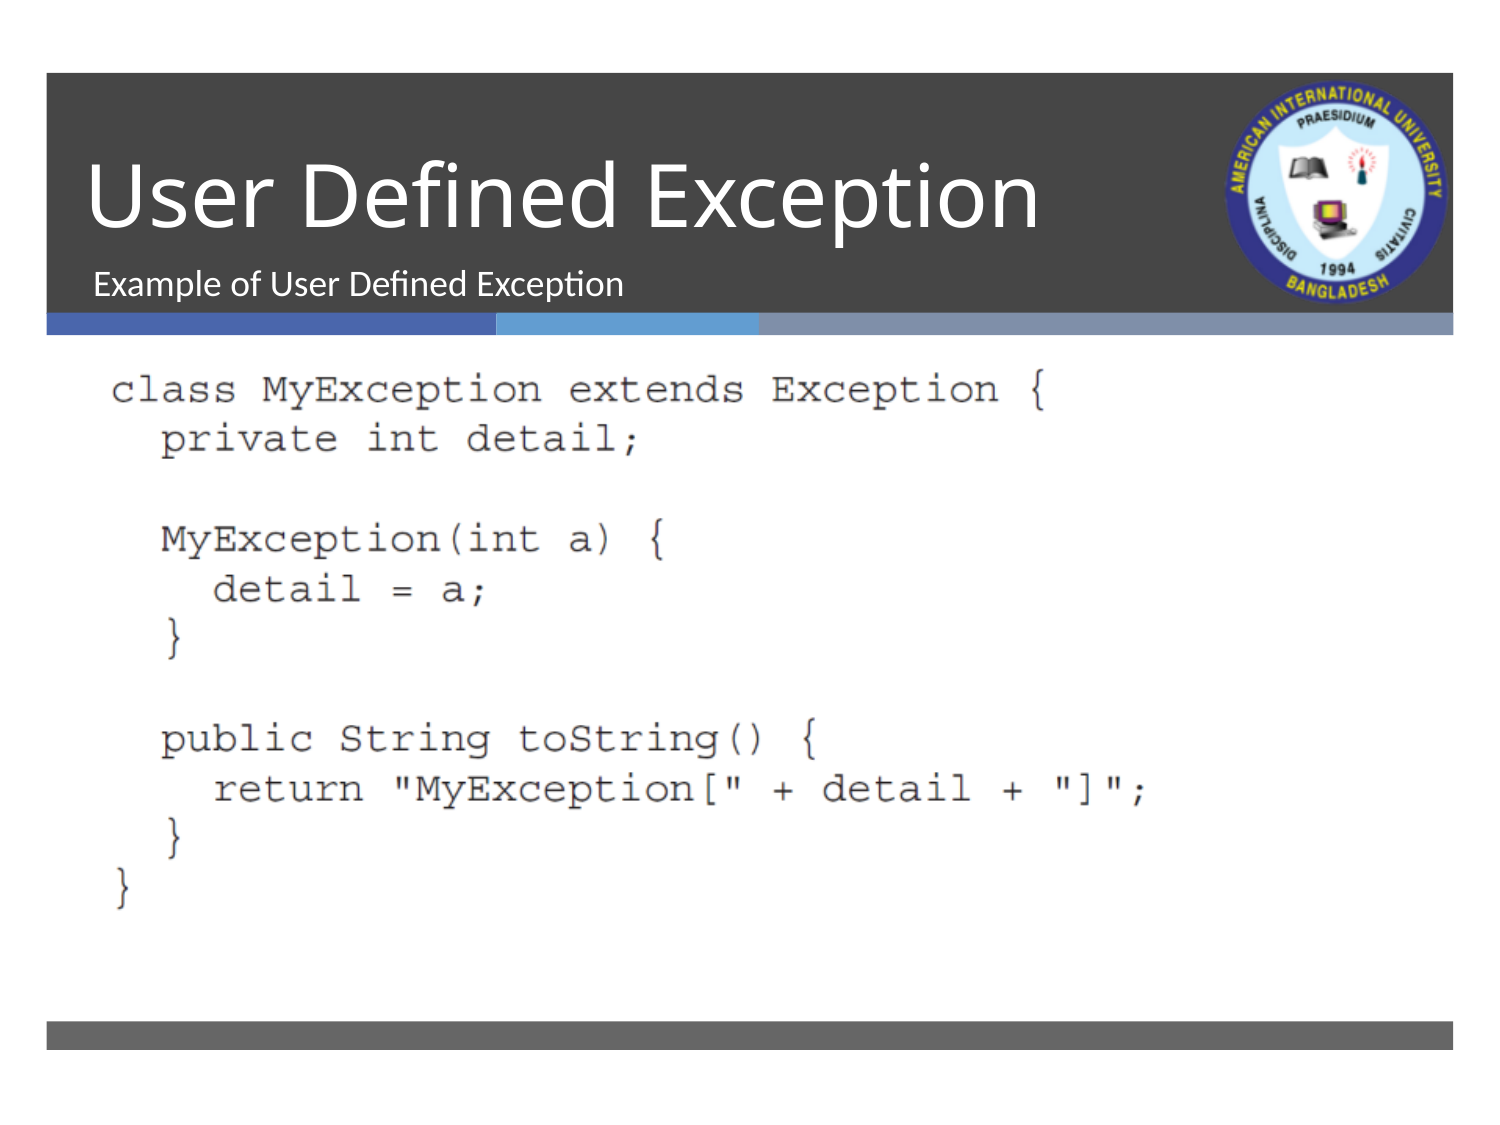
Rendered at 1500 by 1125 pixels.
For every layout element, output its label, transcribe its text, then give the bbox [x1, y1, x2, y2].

title User Defined Exception [69, 73, 1351, 253]
picture [77, 368, 1286, 921]
picture [1351, 75, 1454, 310]
subtitle Example of User Defined Exception [78, 251, 1351, 331]
